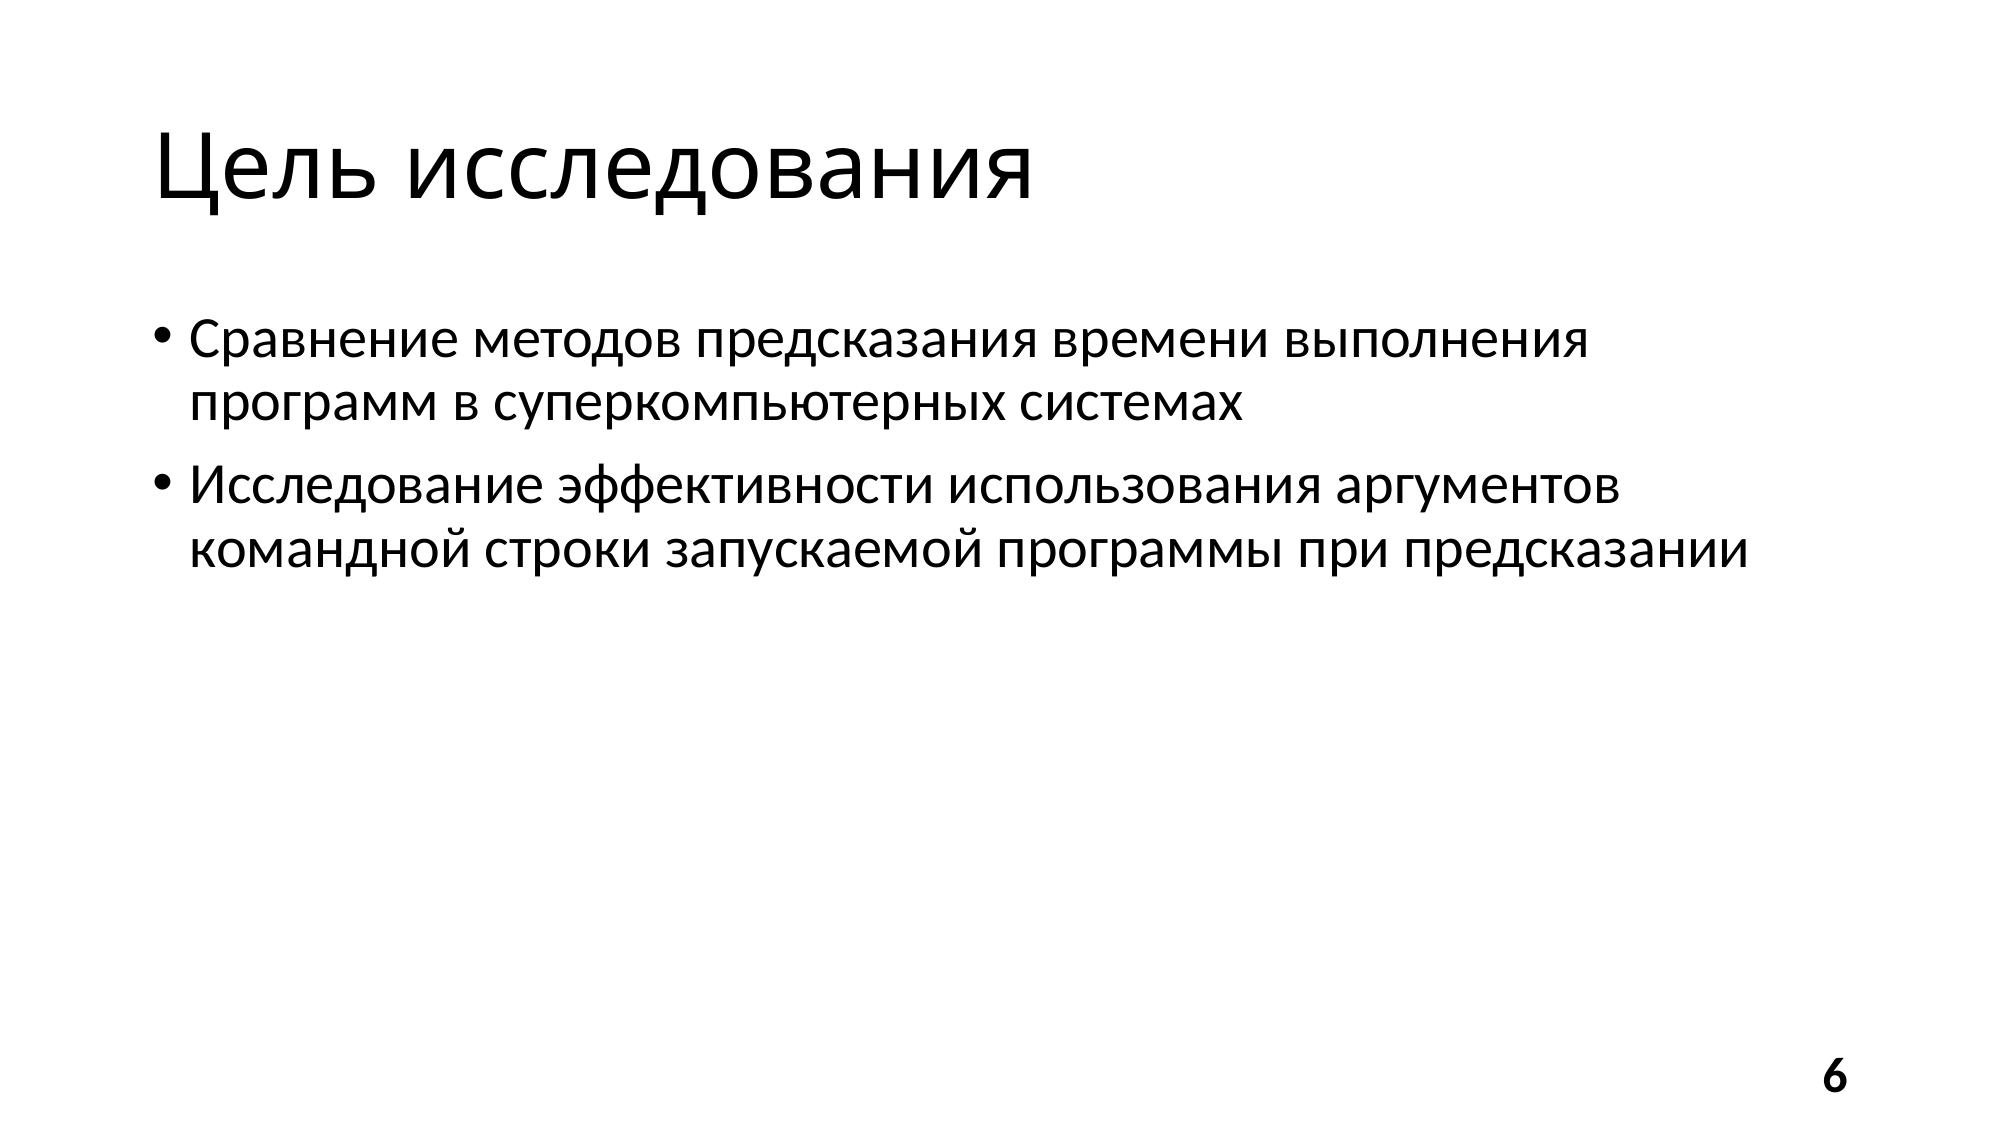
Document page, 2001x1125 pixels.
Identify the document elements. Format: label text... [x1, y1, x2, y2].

list Сравнение методов предсказания времени выполнения программ в суперкомпьютерных системах Исследование эффективности использования аргументов командной строки запускаемой программы при предсказании [137, 299, 1863, 1014]
slide_number 6 [1412, 1042, 1863, 1103]
title Цель исследования [137, 59, 1863, 278]
